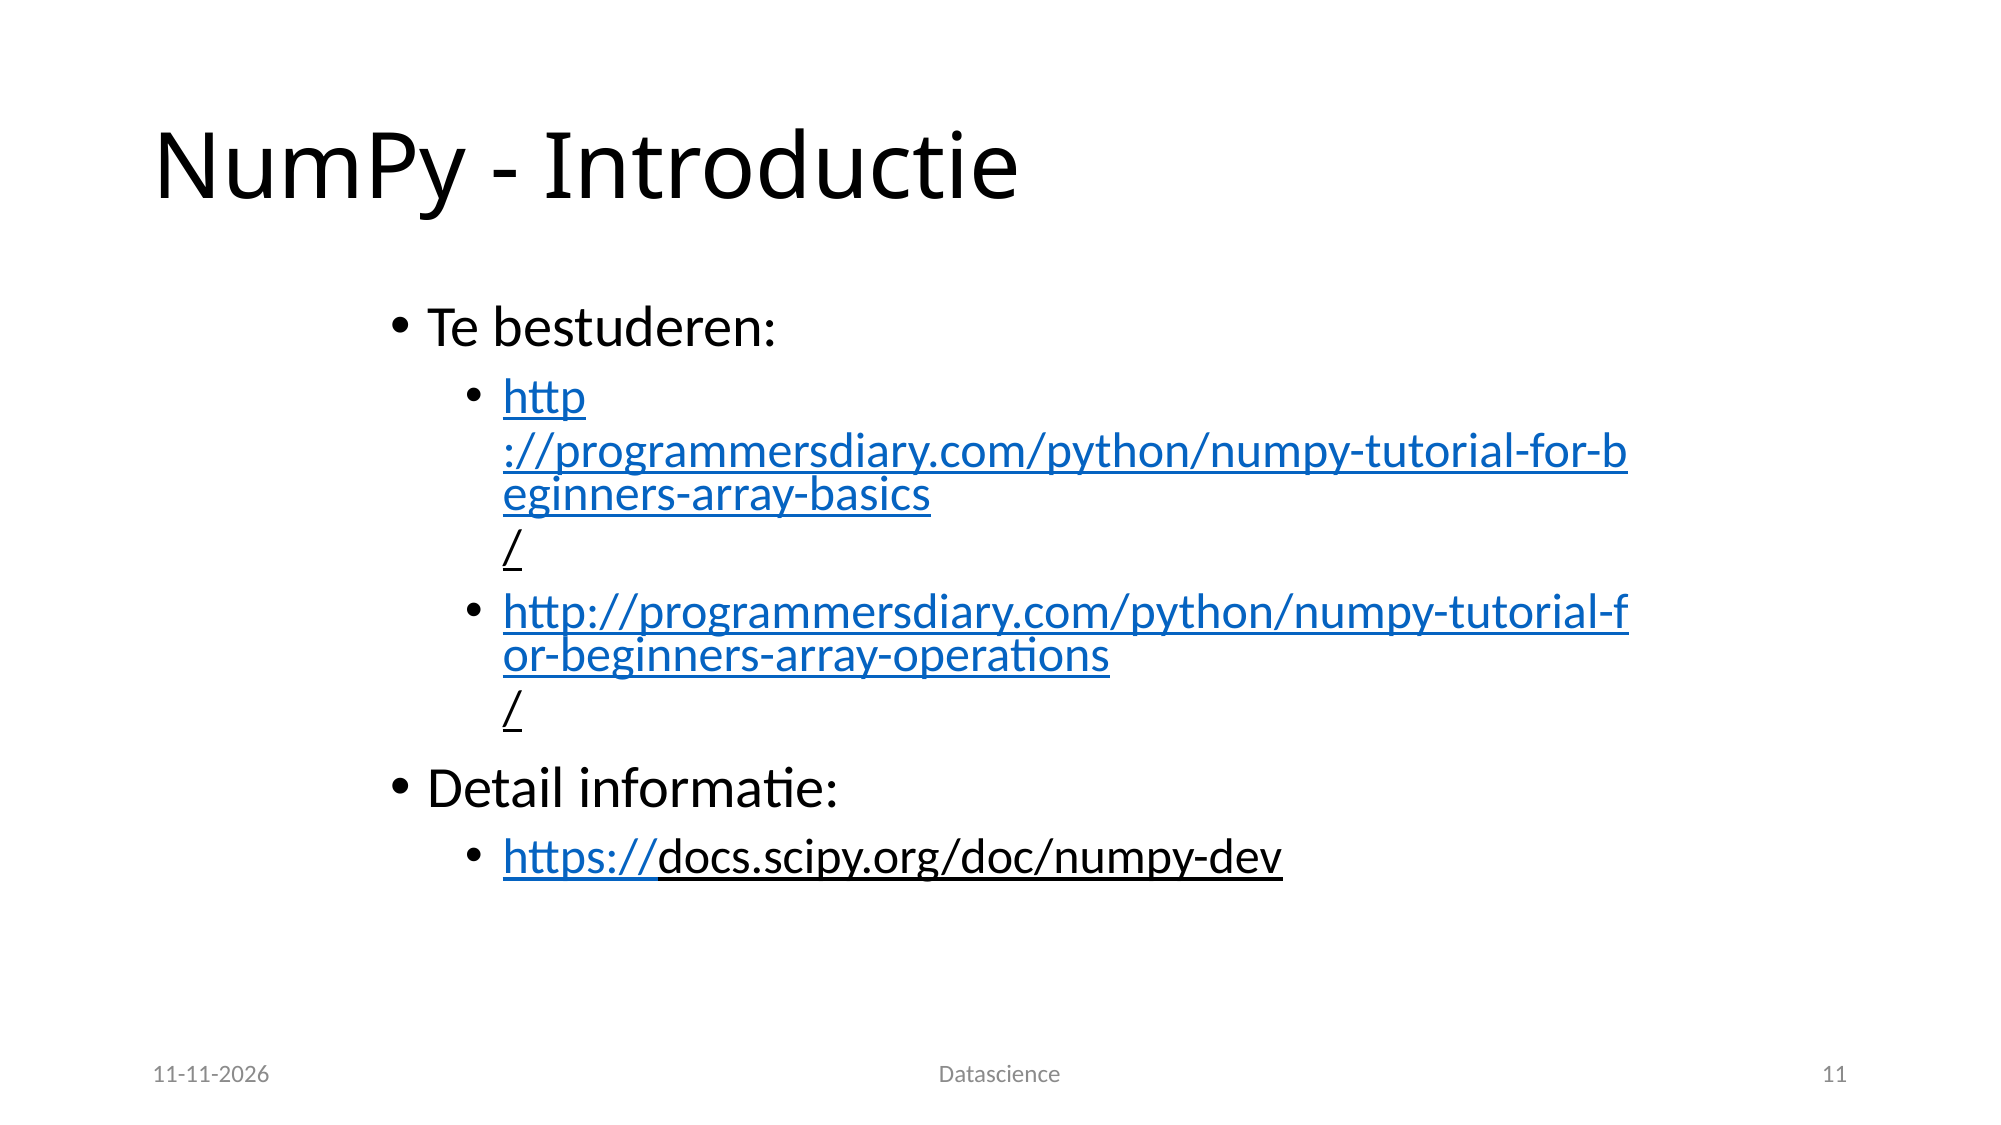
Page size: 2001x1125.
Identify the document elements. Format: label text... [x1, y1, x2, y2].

slide_number 11 [1412, 1042, 1863, 1103]
footer Datascience [662, 1042, 1338, 1103]
list Te bestuderen: http://programmersdiary.com/python/numpy-tutorial-for-beginners-array-basics/ http://programmersdiary.com/python/numpy-tutorial-for-beginners-array-operations/ Detail informatie: https://docs.scipy.org/doc/numpy-dev [375, 289, 1668, 913]
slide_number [137, 1042, 588, 1103]
title NumPy - Introductie [137, 59, 1863, 278]
